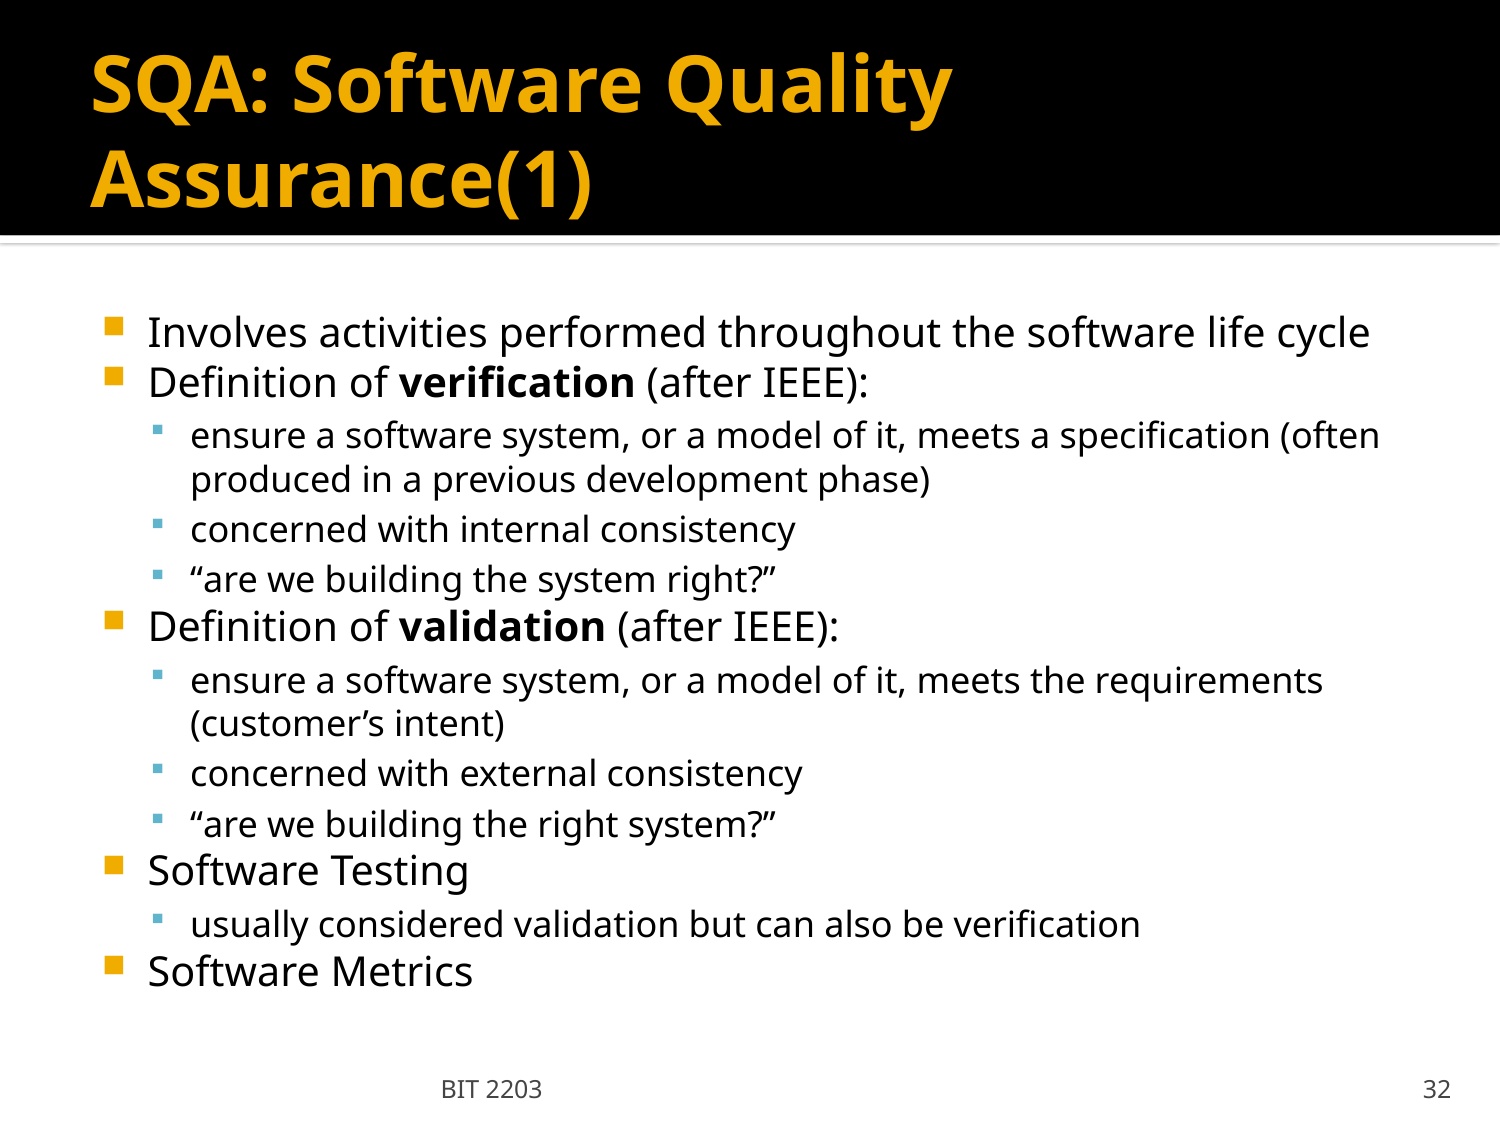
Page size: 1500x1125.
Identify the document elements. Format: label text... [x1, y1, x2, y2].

list Involves activities performed throughout the software life cycle Definition of verification (after IEEE): ensure a software system, or a model of it, meets a specification (often produced in a previous development phase) concerned with internal consistency “are we building the system right?” Definition of validation (after IEEE): ensure a software system, or a model of it, meets the requirements (customer’s intent) concerned with external consistency “are we building the right system?” Software Testing usually considered validation but can also be verification Software Metrics [75, 291, 1425, 1050]
footer BIT 2203 [433, 1062, 1337, 1108]
title SQA: Software Quality Assurance(1) [75, 25, 1425, 231]
slide_number 32 [1345, 1062, 1467, 1108]
